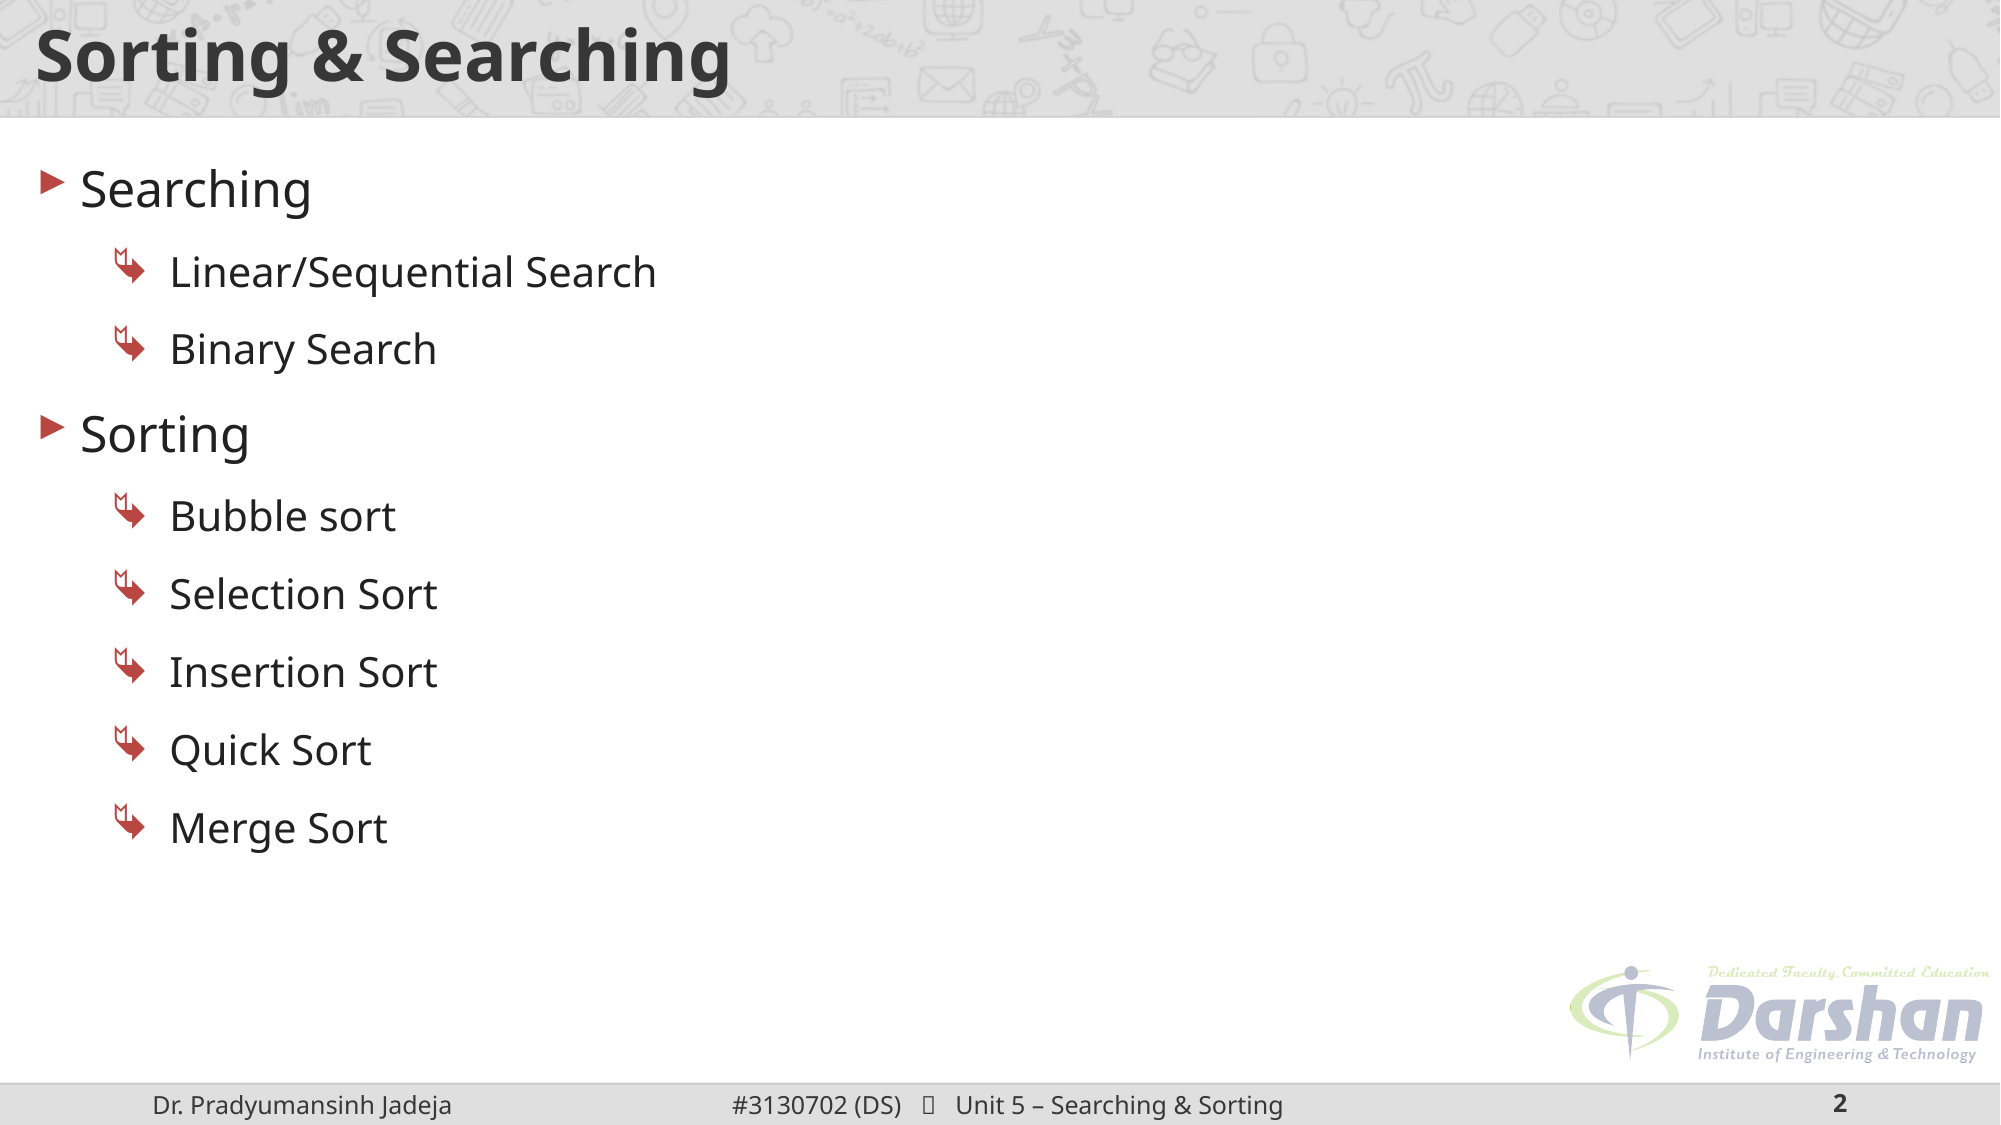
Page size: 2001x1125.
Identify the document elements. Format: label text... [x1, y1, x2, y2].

list Searching Linear/Sequential Search Binary Search Sorting Bubble sort Selection Sort Insertion Sort Quick Sort Merge Sort [21, 141, 1979, 1059]
title Sorting & Searching [0, 0, 2000, 117]
text_box Swap [1570, 966, 1990, 1063]
